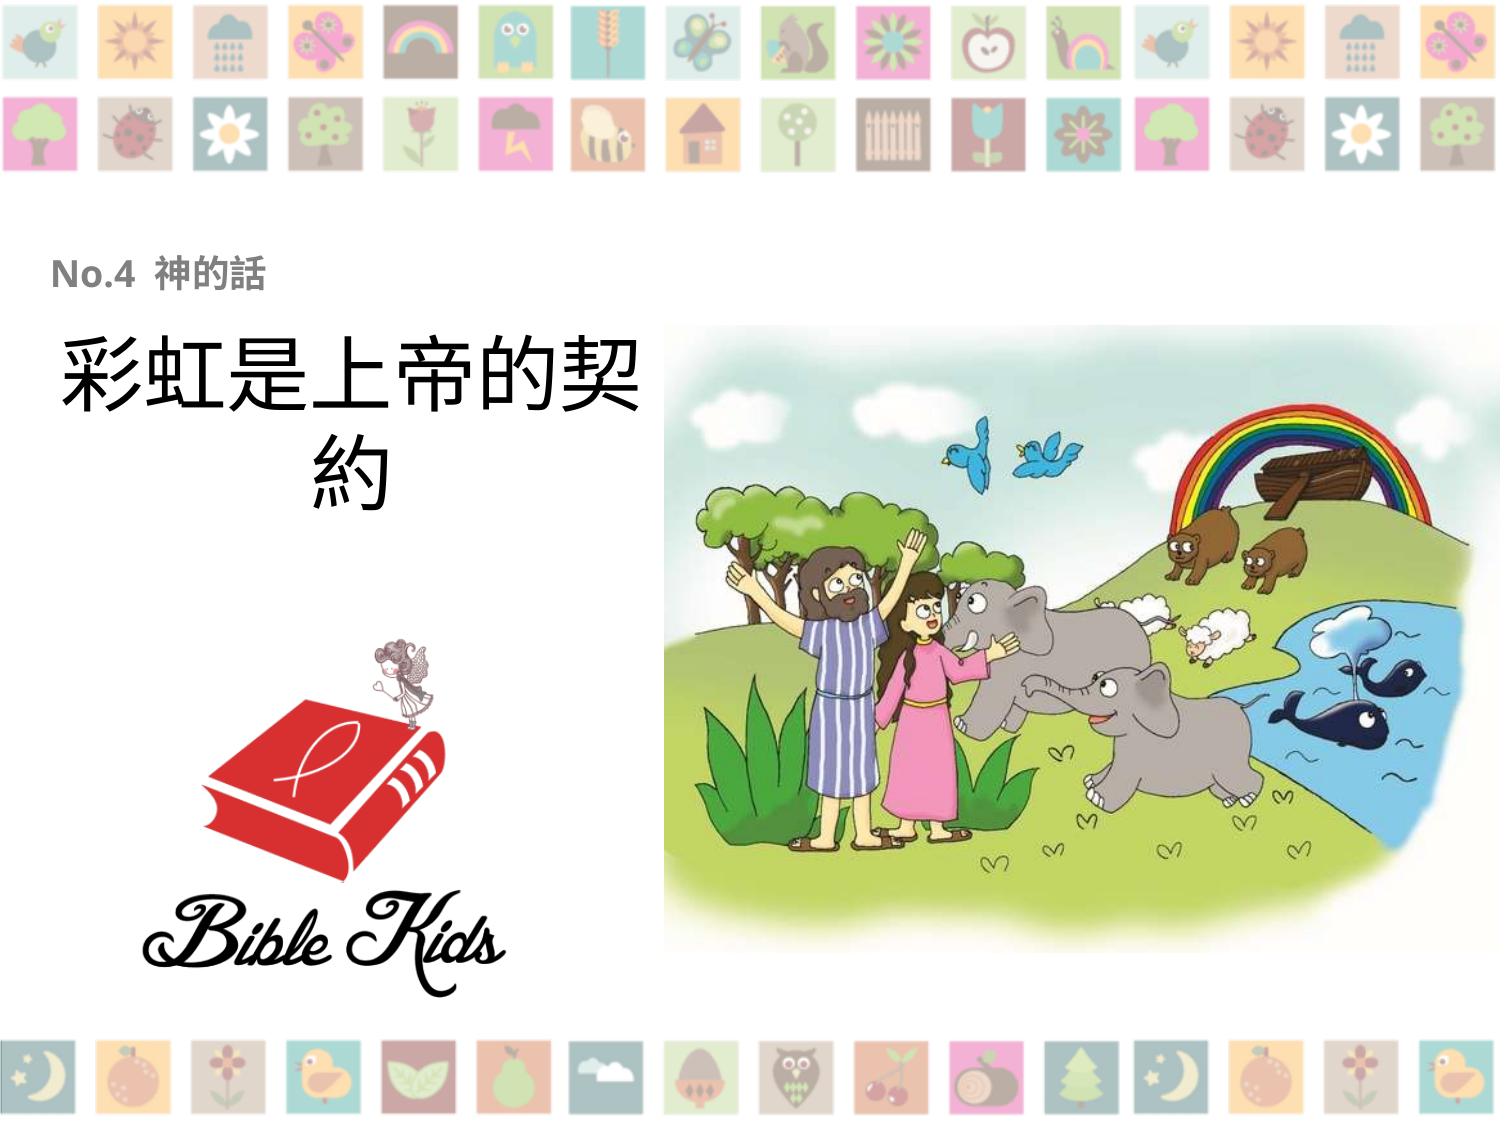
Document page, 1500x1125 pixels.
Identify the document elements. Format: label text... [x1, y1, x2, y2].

text_box No.4 神的話 [35, 242, 543, 303]
picture [117, 600, 544, 1027]
picture [664, 325, 1500, 953]
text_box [0, 1028, 1500, 1118]
text_box 彩虹是上帝的契約 [29, 314, 675, 530]
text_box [0, 3, 1500, 181]
